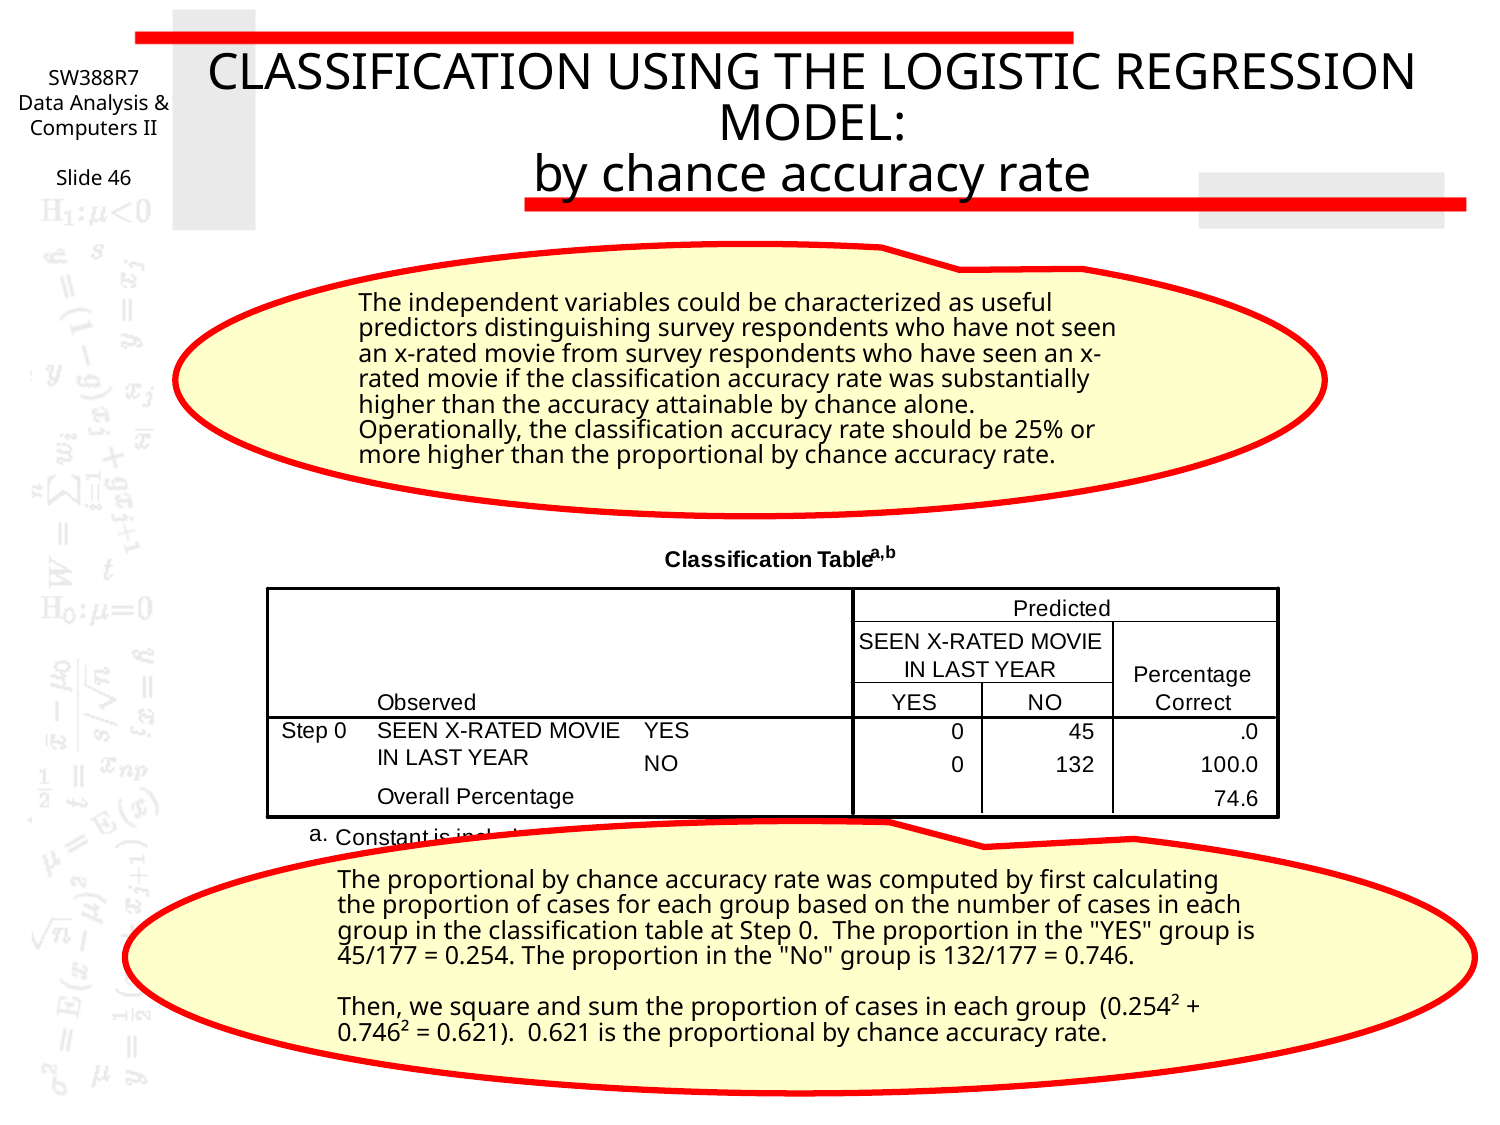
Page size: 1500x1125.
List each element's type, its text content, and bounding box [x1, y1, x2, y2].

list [249, 525, 1338, 926]
picture [18, 0, 1500, 1108]
slide_number SW388R7 Data Analysis & Computers II Slide 46 [0, 49, 137, 201]
text_box The proportional by chance accuracy rate was computed by first calculating the proportion of cases for each group based on the number of cases in each group in the classification table at Step 0. The proportion in the "YES" group is 45/177 = 0.254. The proportion in the "No" group is 132/177 = 0.746. Then, we square and sum the proportion of cases in each group (0.254² + 0.746² = 0.621). 0.621 is the proportional by chance accuracy rate. [124, 875, 1475, 1094]
title CLASSIFICATION USING THE LOGISTIC REGRESSION MODEL: by chance accuracy rate [137, 49, 1488, 201]
text_box The independent variables could be characterized as useful predictors distinguishing survey respondents who have not seen an x-rated movie from survey respondents who have seen an x-rated movie if the classification accuracy rate was substantially higher than the accuracy attainable by chance alone. Operationally, the classification accuracy rate should be 25% or more higher than the proportional by chance accuracy rate. [175, 243, 1325, 517]
